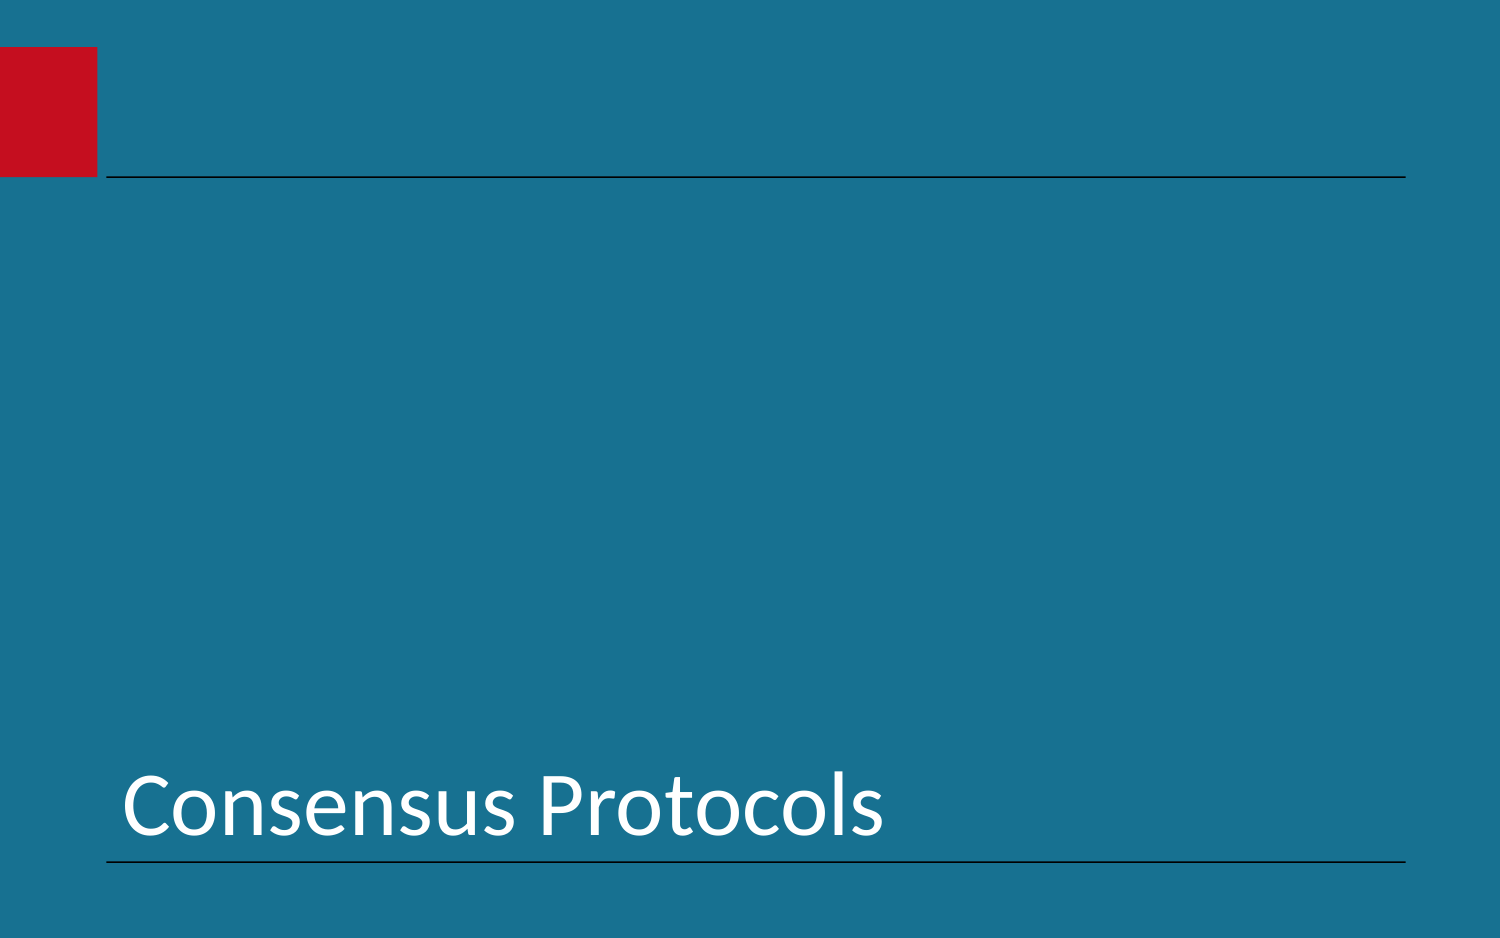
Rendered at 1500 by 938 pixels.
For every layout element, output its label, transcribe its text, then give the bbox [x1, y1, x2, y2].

list Consensus Protocols [107, 206, 1223, 863]
